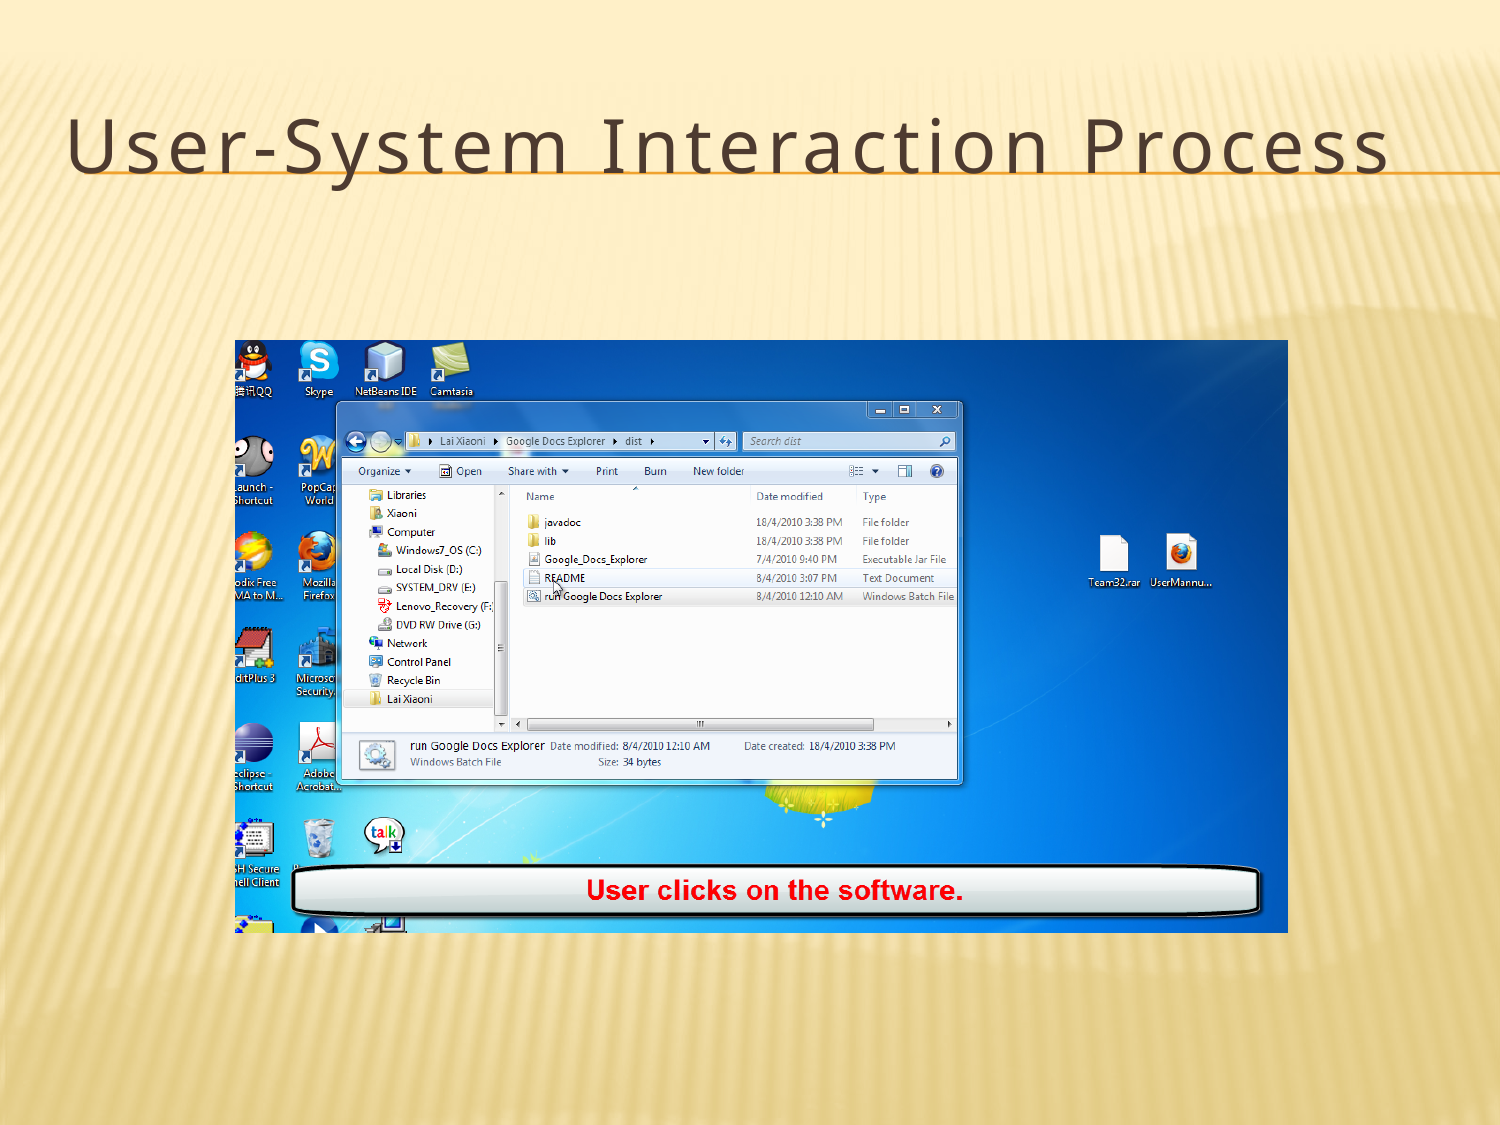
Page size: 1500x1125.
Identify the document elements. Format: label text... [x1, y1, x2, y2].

title User-System Interaction Process [50, 75, 1475, 213]
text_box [234, 339, 1289, 934]
